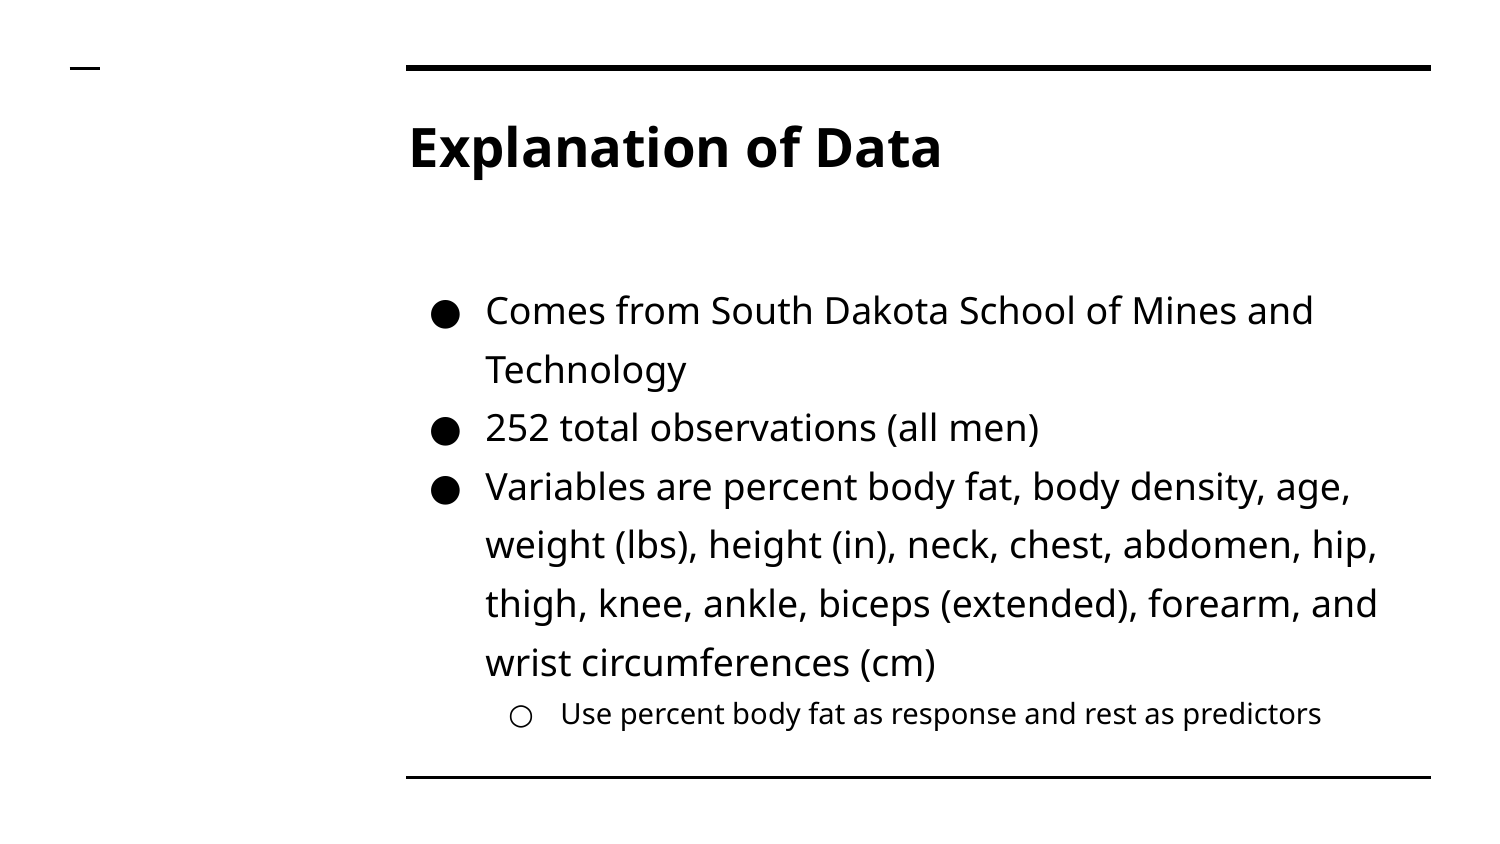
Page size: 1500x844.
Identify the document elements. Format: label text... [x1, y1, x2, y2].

list Comes from South Dakota School of Mines and Technology 252 total observations (all men) Variables are percent body fat, body density, age, weight (lbs), height (in), neck, chest, abdomen, hip, thigh, knee, ankle, biceps (extended), forearm, and wrist circumferences (cm) Use percent body fat as response and rest as predictors [395, 261, 1433, 755]
title Explanation of Data [393, 94, 1431, 199]
